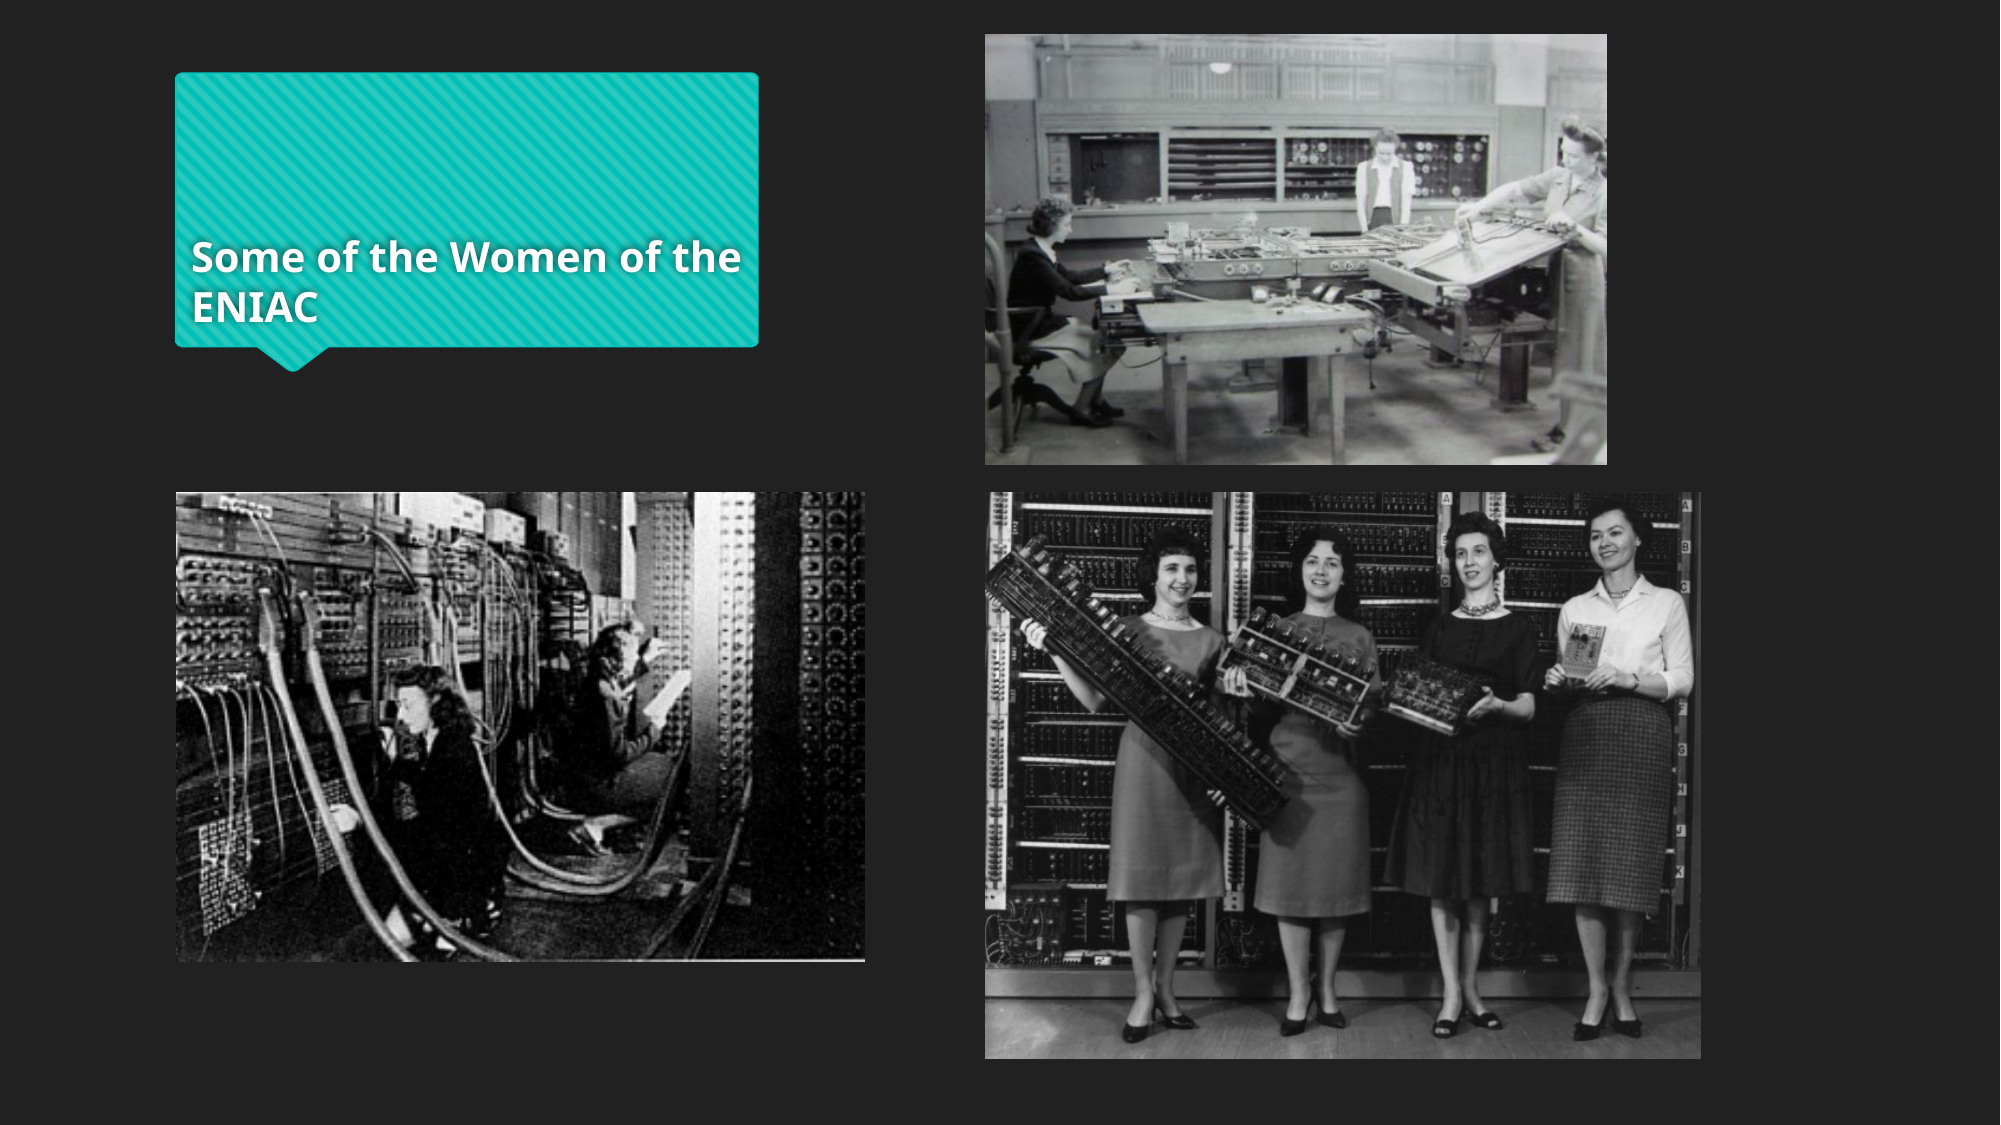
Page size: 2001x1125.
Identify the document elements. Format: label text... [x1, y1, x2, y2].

picture [984, 491, 1701, 1060]
title Some of the Women of the ENIAC [176, 73, 758, 339]
picture [175, 491, 866, 962]
picture [984, 33, 1607, 466]
